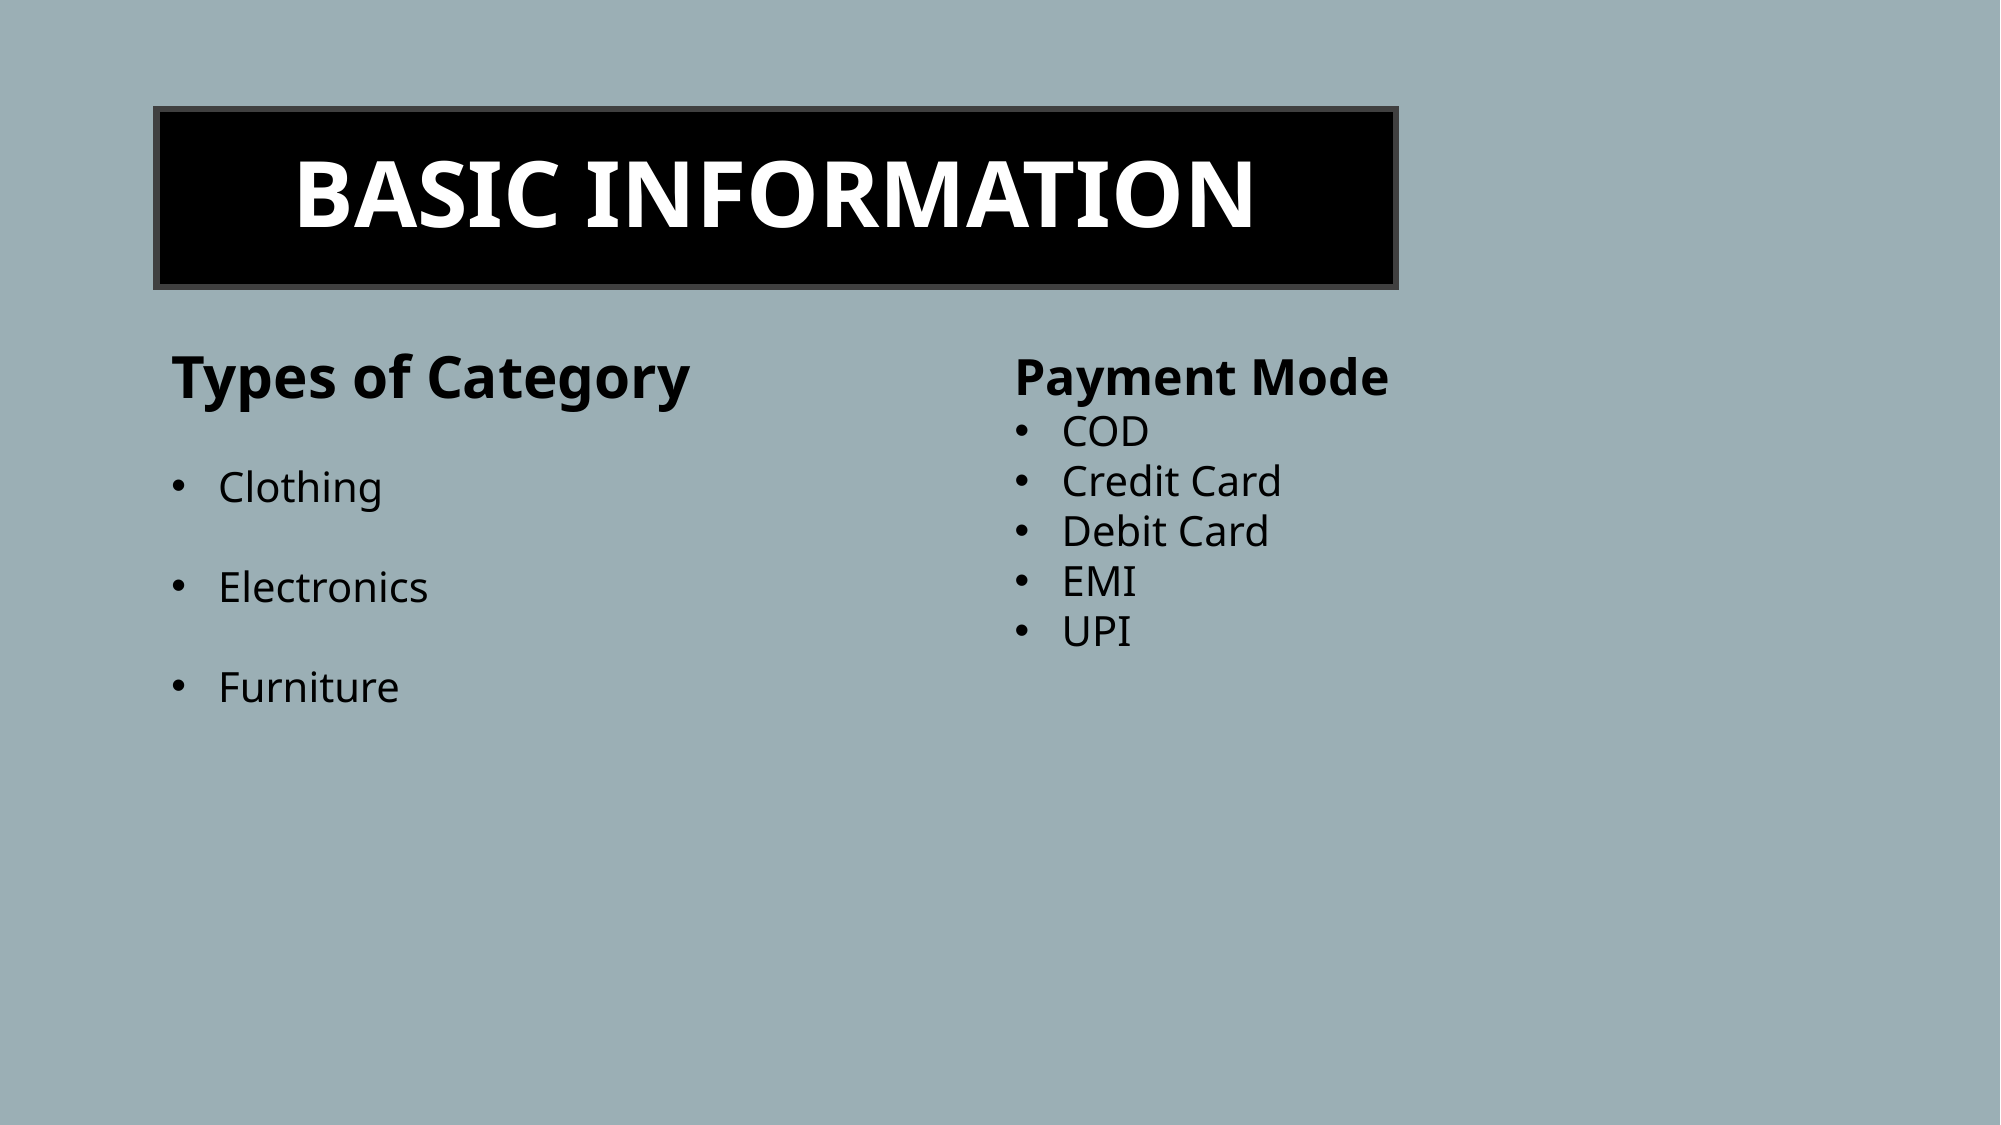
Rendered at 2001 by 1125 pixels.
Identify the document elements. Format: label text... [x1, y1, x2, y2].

text_box Payment Mode COD Credit Card Debit Card EMI UPI [999, 337, 1653, 663]
title Basic Information [153, 106, 1399, 290]
text_box Types of Category Clothing Electronics Furniture [156, 333, 810, 718]
